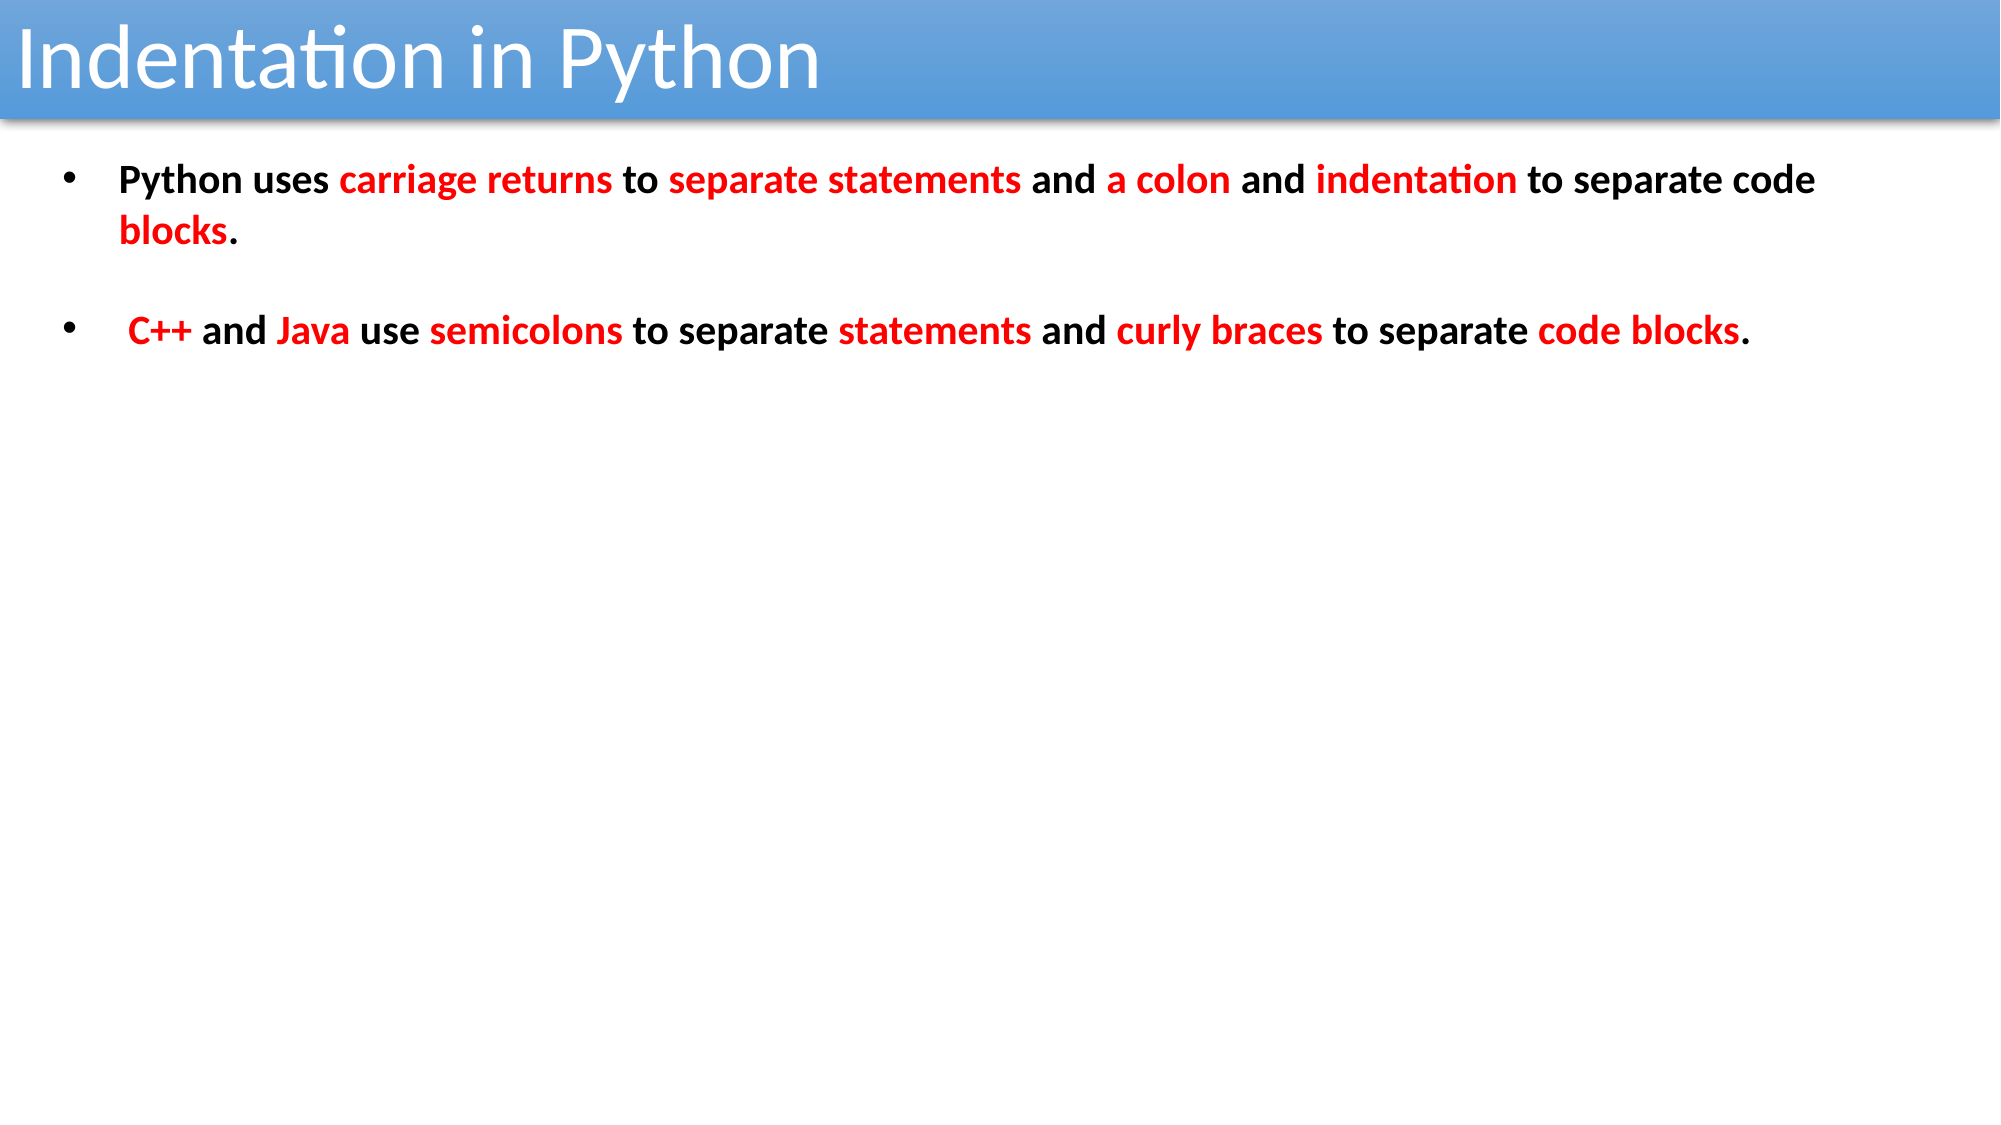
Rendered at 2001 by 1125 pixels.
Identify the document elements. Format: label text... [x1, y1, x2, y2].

text_box Indentation in Python [0, 0, 2000, 119]
text_box Python uses carriage returns to separate statements and a colon and indentation to separate code blocks. C++ and Java use semicolons to separate statements and curly braces to separate code blocks. [47, 144, 1911, 360]
